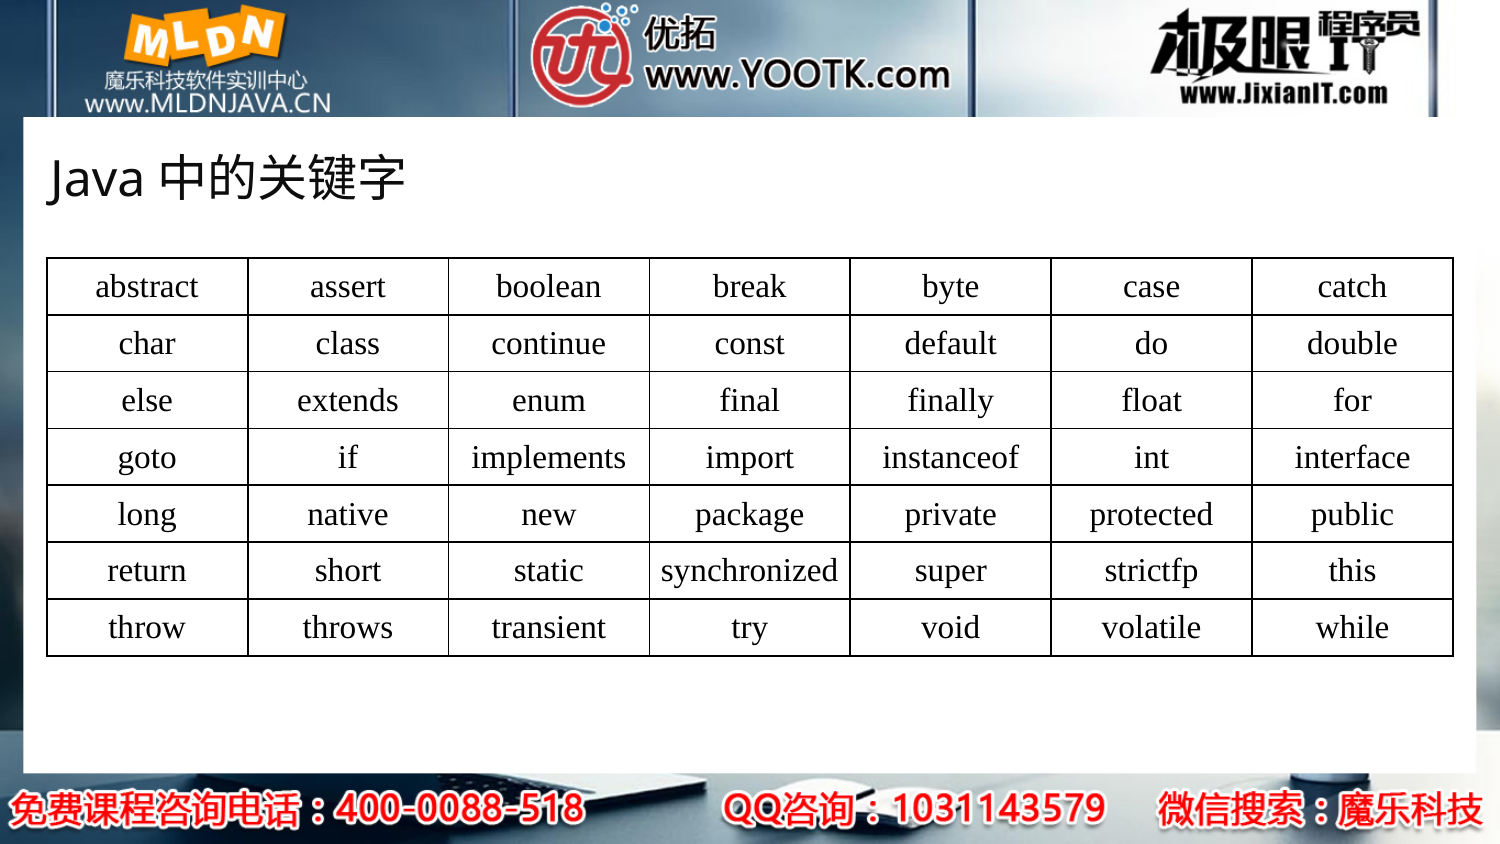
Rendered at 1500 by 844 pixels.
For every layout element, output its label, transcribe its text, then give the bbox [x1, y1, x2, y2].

table_cell finally [851, 372, 1050, 428]
table_cell char [48, 316, 247, 371]
table_cell goto [48, 429, 247, 484]
table_cell interface [1253, 429, 1452, 484]
table_cell strictfp [1052, 543, 1251, 598]
table_cell default [851, 316, 1050, 371]
title Java中的关键字 [34, 128, 1466, 225]
table_cell instanceof [851, 429, 1050, 484]
table_header byte [851, 259, 1050, 314]
table_cell float [1052, 372, 1251, 428]
table_header abstract [48, 259, 247, 314]
table_cell do [1052, 316, 1251, 371]
table_cell else [48, 372, 247, 428]
table_cell protected [1052, 486, 1251, 541]
table_header assert [249, 259, 448, 314]
table_cell continue [449, 316, 649, 371]
table_cell native [249, 486, 448, 541]
table_cell import [650, 429, 849, 484]
table_cell throw [48, 600, 247, 655]
table_cell synchronized [650, 543, 849, 598]
picture [0, 0, 1500, 844]
table_cell for [1253, 372, 1452, 428]
table_cell static [449, 543, 649, 598]
table_cell while [1253, 600, 1452, 655]
table_cell volatile [1052, 600, 1251, 655]
table_cell package [650, 486, 849, 541]
table_header break [650, 259, 849, 314]
table_cell const [650, 316, 849, 371]
table_cell class [249, 316, 448, 371]
table_cell return [48, 543, 247, 598]
table_cell implements [449, 429, 649, 484]
table_cell this [1253, 543, 1452, 598]
table_cell public [1253, 486, 1452, 541]
table_cell super [851, 543, 1050, 598]
table_cell extends [249, 372, 448, 428]
table_cell enum [449, 372, 649, 428]
table_cell int [1052, 429, 1251, 484]
table_cell long [48, 486, 247, 541]
table_header catch [1253, 259, 1452, 314]
table_cell transient [449, 600, 649, 655]
table_header boolean [449, 259, 649, 314]
table_cell short [249, 543, 448, 598]
table_cell private [851, 486, 1050, 541]
table_cell double [1253, 316, 1452, 371]
table_header case [1052, 259, 1251, 314]
table_cell void [851, 600, 1050, 655]
table_cell final [650, 372, 849, 428]
table_cell throws [249, 600, 448, 655]
table_cell new [449, 486, 649, 541]
table_cell try [650, 600, 849, 655]
table_cell if [249, 429, 448, 484]
